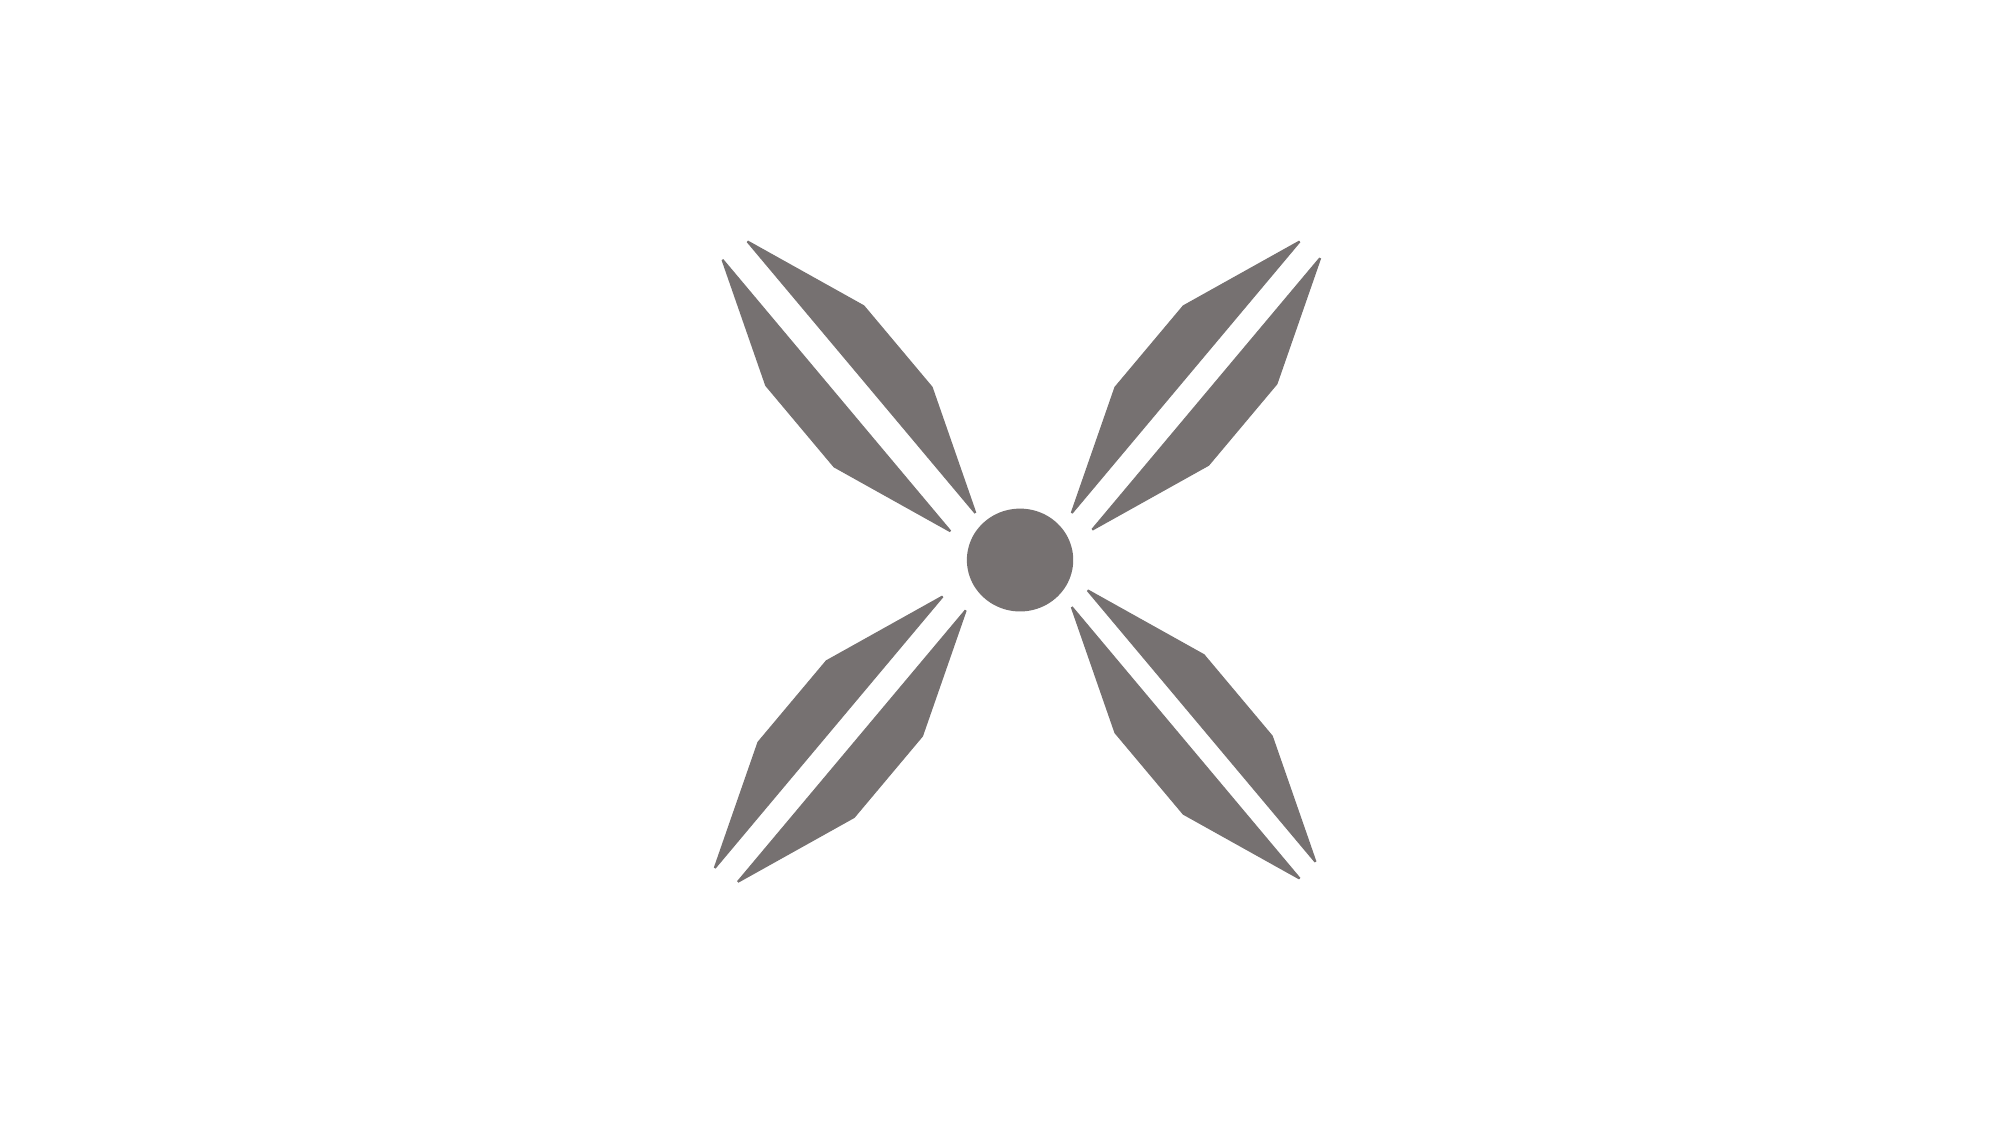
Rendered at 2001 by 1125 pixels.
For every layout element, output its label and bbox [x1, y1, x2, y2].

text_box [786, 184, 1248, 939]
